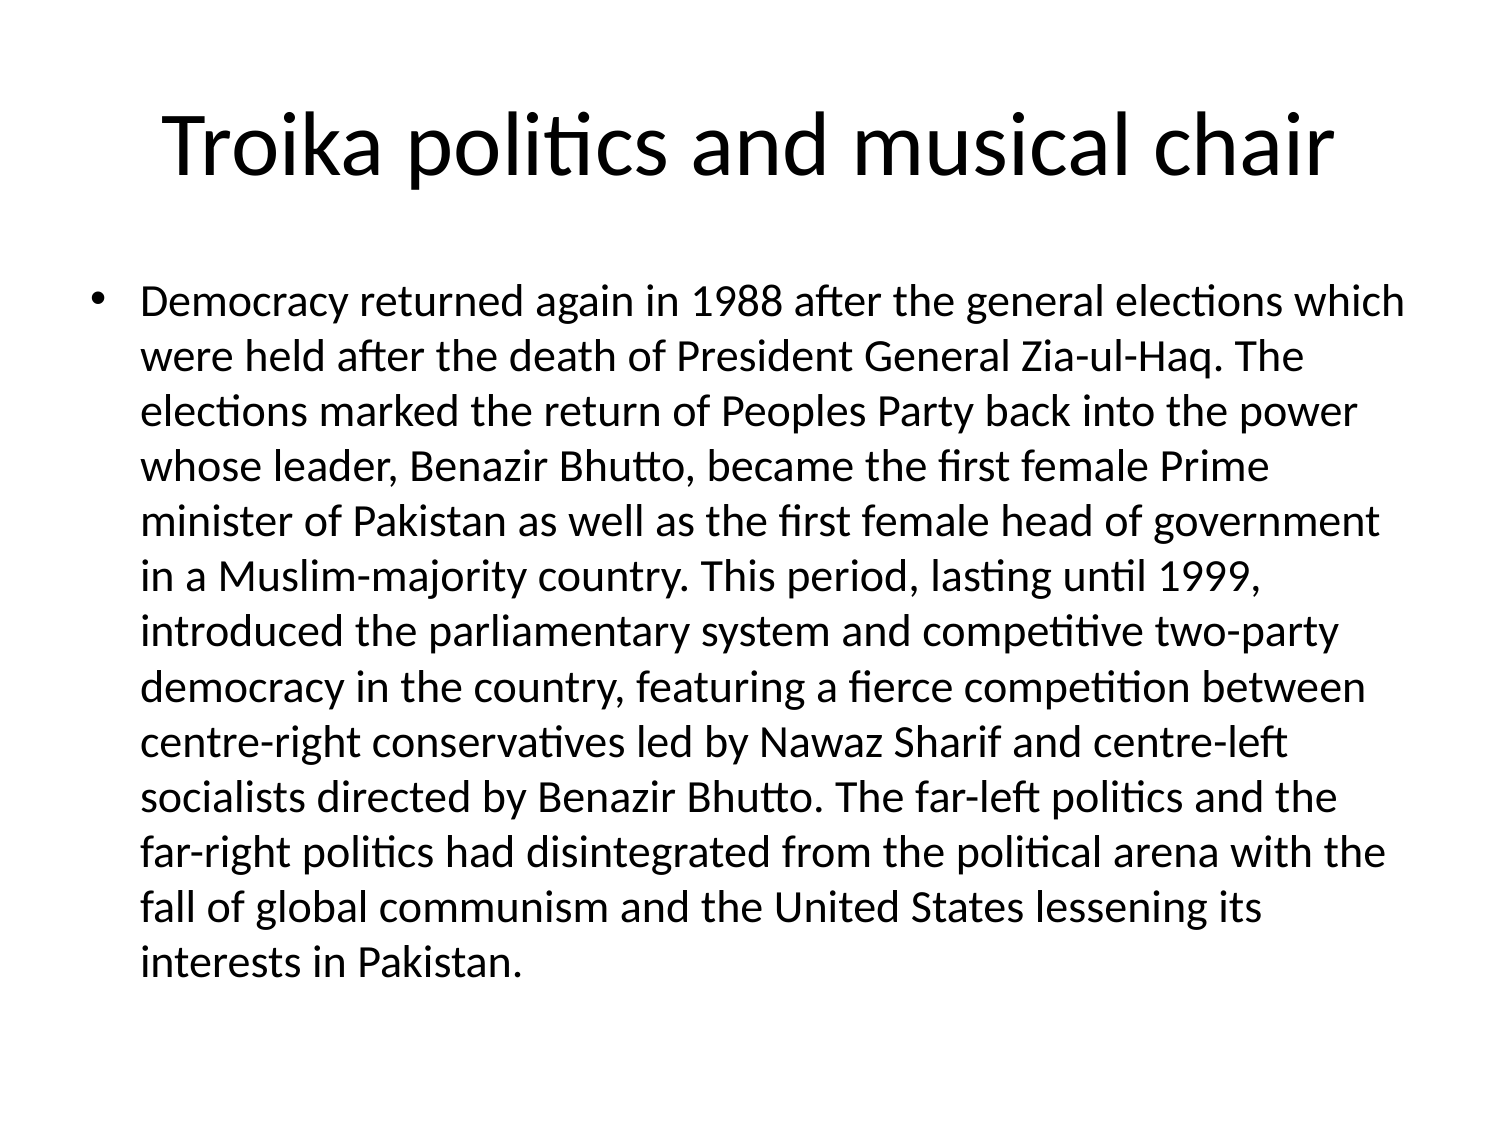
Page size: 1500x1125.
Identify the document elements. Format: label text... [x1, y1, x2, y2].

list Democracy returned again in 1988 after the general elections which were held after the death of President General Zia-ul-Haq. The elections marked the return of Peoples Party back into the power whose leader, Benazir Bhutto, became the first female Prime minister of Pakistan as well as the first female head of government in a Muslim-majority country. This period, lasting until 1999, introduced the parliamentary system and competitive two-party democracy in the country, featuring a fierce competition between centre-right conservatives led by Nawaz Sharif and centre-left socialists directed by Benazir Bhutto. The far-left politics and the far-right politics had disintegrated from the political arena with the fall of global communism and the United States lessening its interests in Pakistan. [75, 262, 1425, 1005]
title Troika politics and musical chair [75, 45, 1425, 233]
